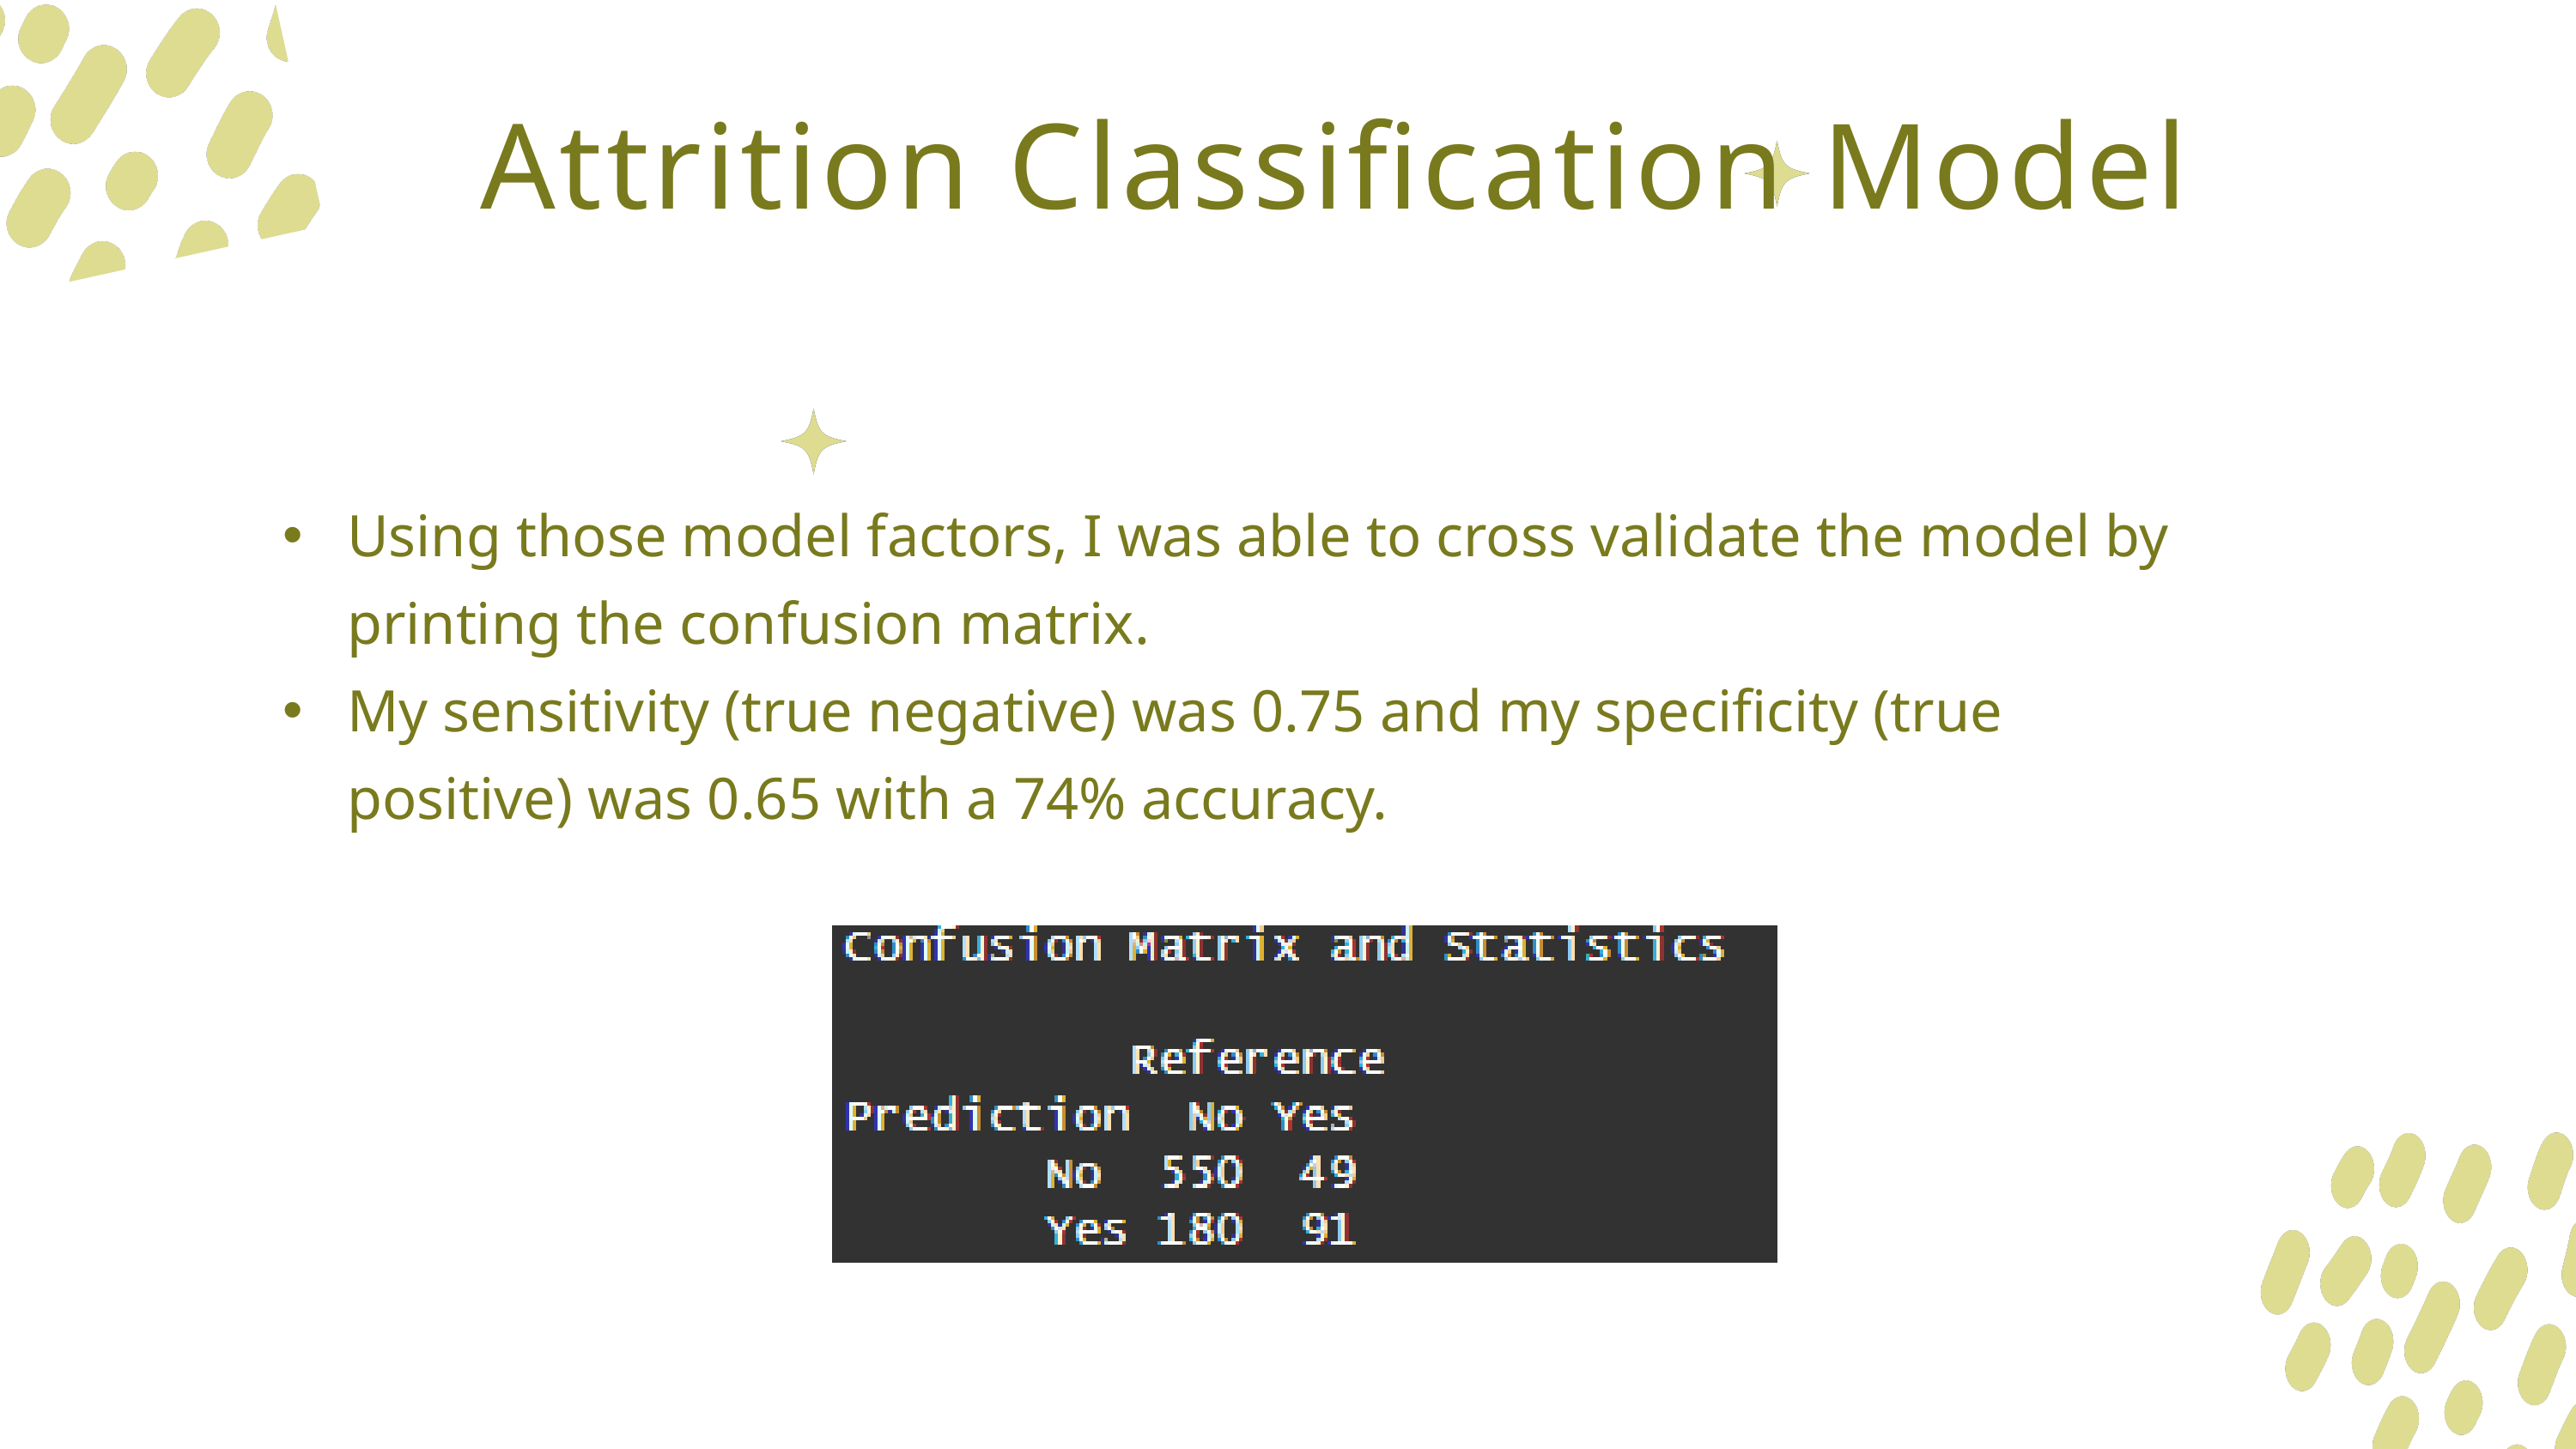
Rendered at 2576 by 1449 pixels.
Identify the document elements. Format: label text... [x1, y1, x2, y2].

text_box [781, 409, 847, 475]
text_box [2258, 1130, 2576, 1449]
text_box [0, 0, 325, 298]
picture [832, 925, 1777, 1263]
text_box Attrition Classification Model [436, 53, 2234, 233]
text_box Using those model factors, I was able to cross validate the model by printing the confusion matrix. My sensitivity (true negative) was 0.75 and my specificity (true positive) was 0.65 with a 74% accuracy. [283, 480, 2236, 1094]
